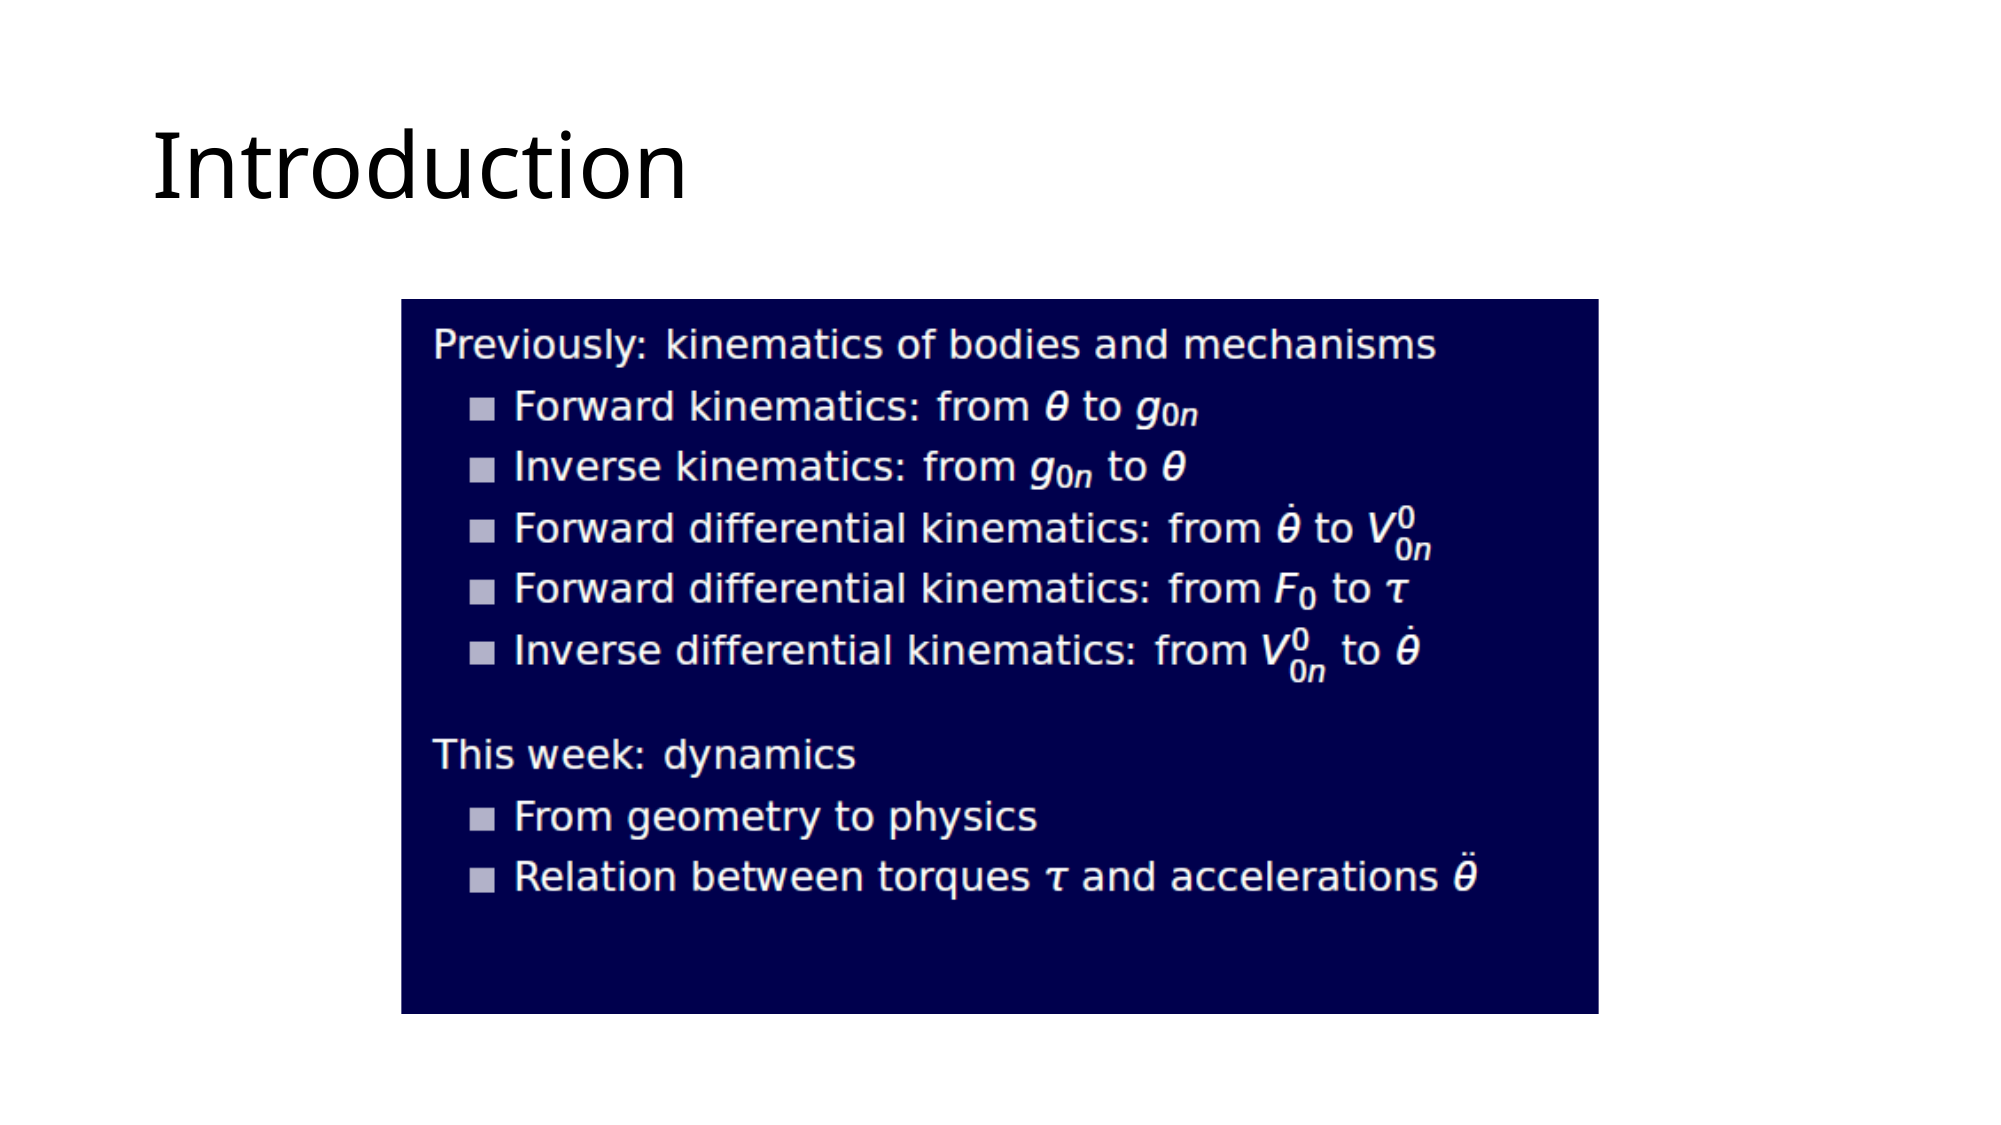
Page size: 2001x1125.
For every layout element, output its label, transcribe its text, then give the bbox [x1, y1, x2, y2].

title Introduction [137, 59, 1863, 278]
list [401, 299, 1599, 1014]
